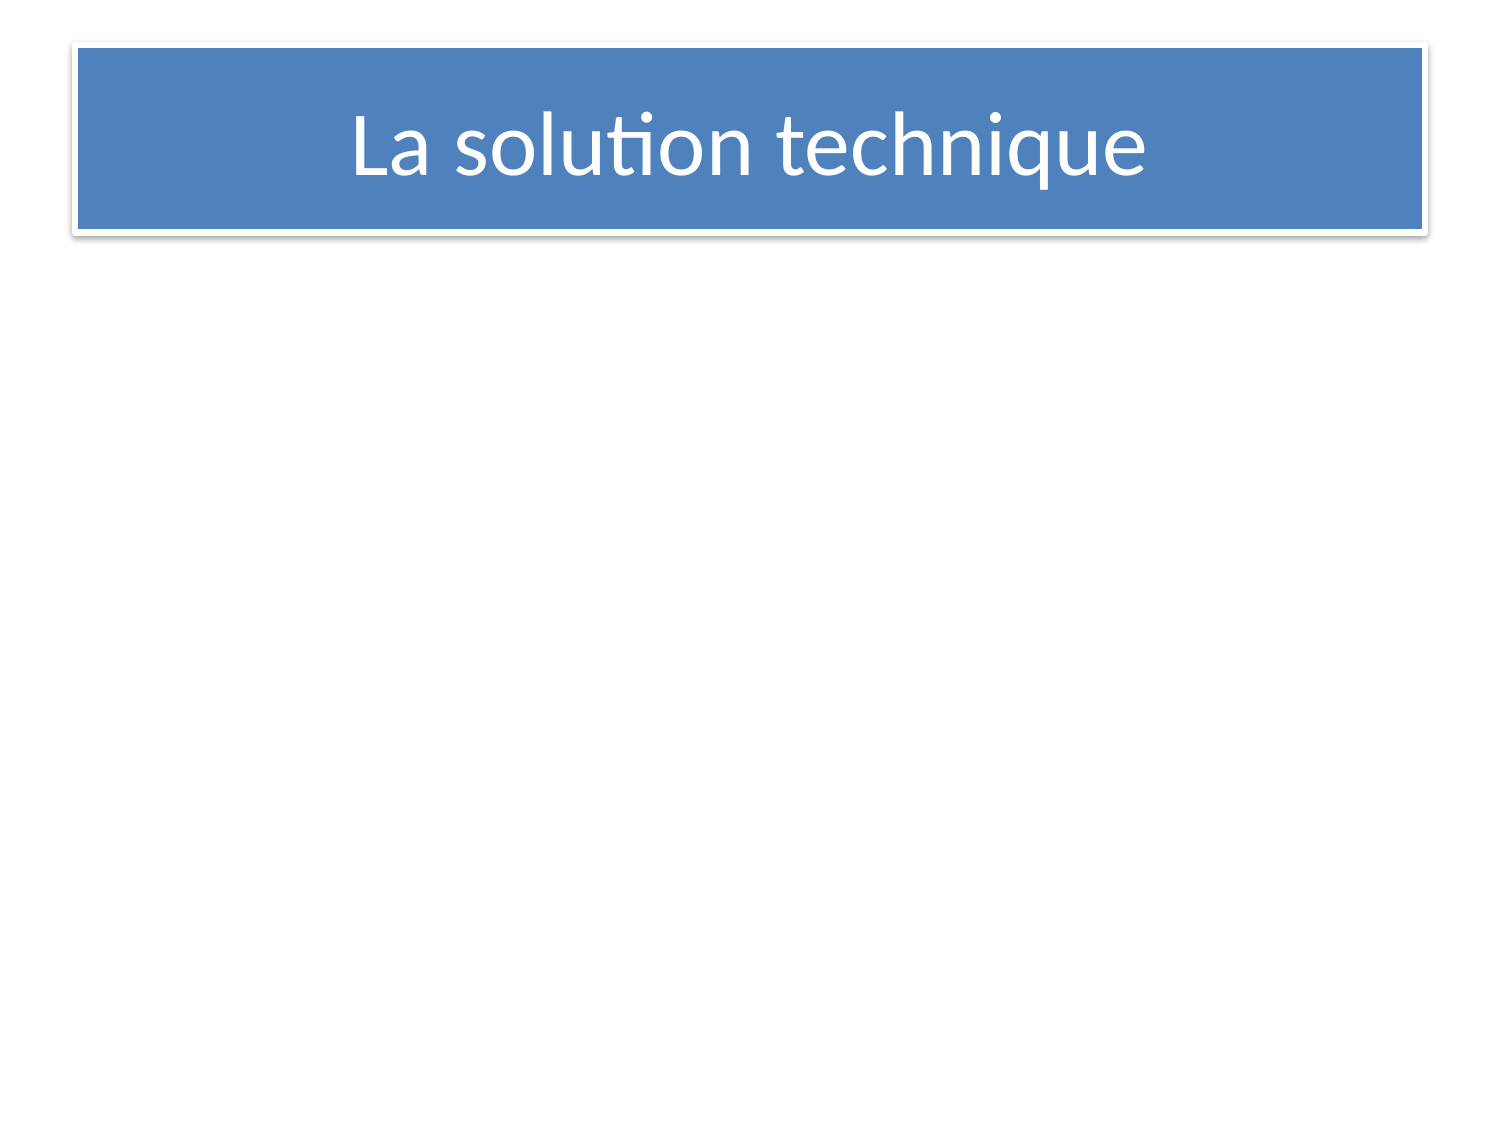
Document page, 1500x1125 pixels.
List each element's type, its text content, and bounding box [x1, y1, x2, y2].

title La solution technique [72, 42, 1428, 236]
